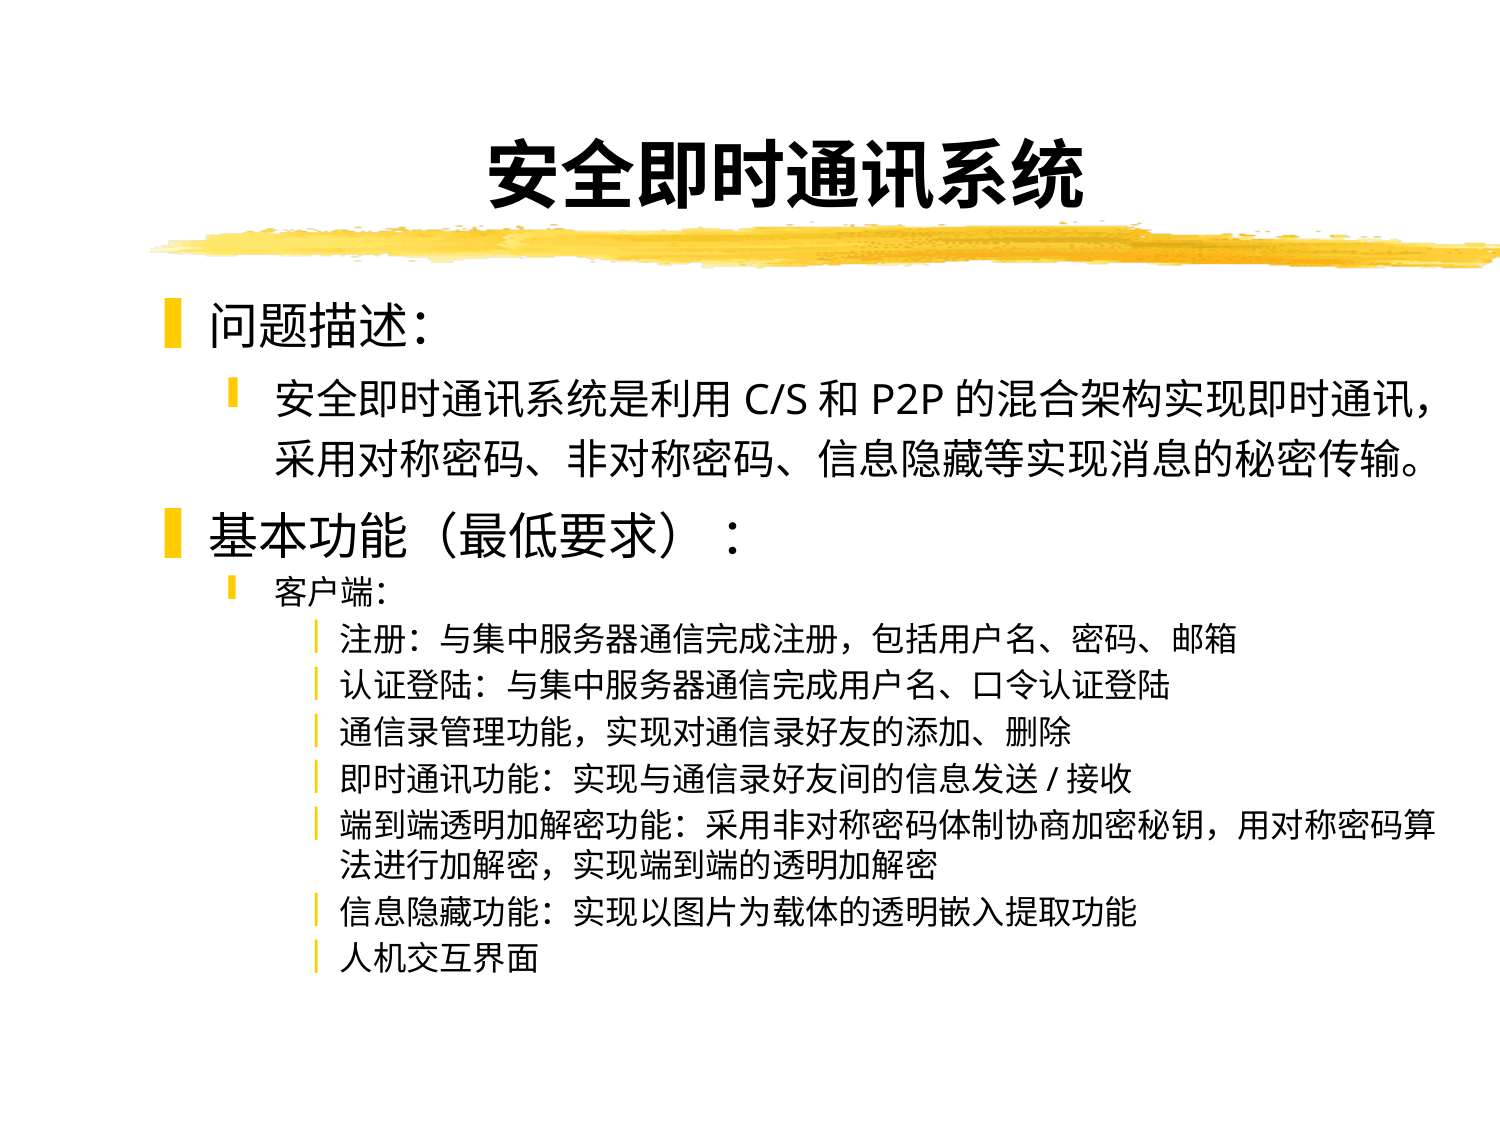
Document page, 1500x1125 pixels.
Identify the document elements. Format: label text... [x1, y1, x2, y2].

title 安全即时通讯系统 [147, 37, 1424, 226]
list 问题描述： 安全即时通讯系统是利用C/S和P2P的混合架构实现即时通讯，采用对称密码、非对称密码、信息隐藏等实现消息的秘密传输。 基本功能（最低要求） ： 客户端： 注册：与集中服务器通信完成注册，包括用户名、密码、邮箱 认证登陆：与集中服务器通信完成用户名、口令认证登陆 通信录管理功能，实现对通信录好友的添加、删除 即时通讯功能：实现与通信录好友间的信息发送/接收 端到端透明加解密功能：采用非对称密码体制协商加密秘钥，用对称密码算法进行加解密，实现端到端的透明加解密 信息隐藏功能：实现以图片为载体的透明嵌入提取功能 人机交互界面 [137, 274, 1463, 1125]
picture [150, 215, 1500, 279]
